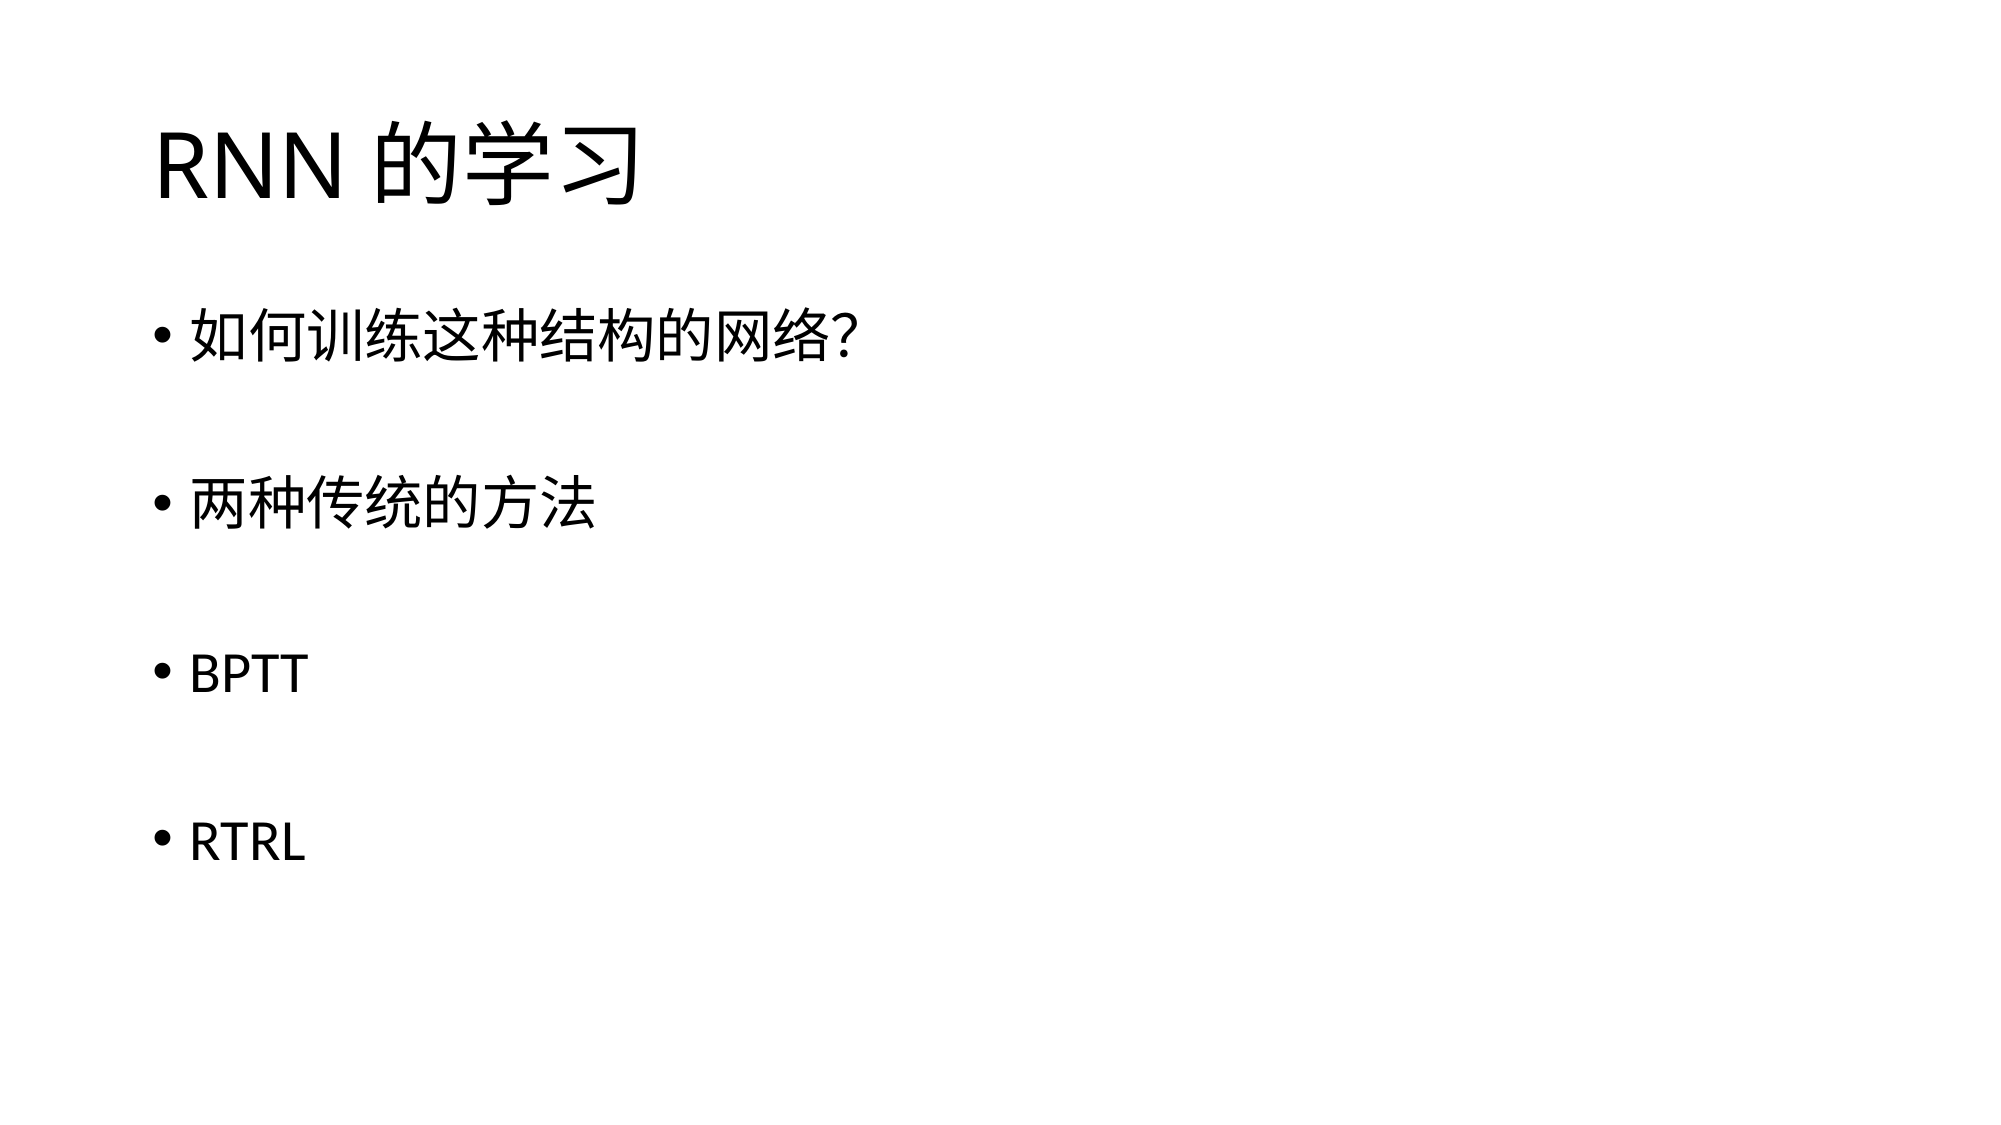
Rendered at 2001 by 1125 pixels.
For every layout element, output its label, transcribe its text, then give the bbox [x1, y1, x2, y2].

title RNN的学习 [137, 59, 1863, 278]
list 如何训练这种结构的网络？ 两种传统的方法 BPTT RTRL [137, 299, 1863, 1014]
